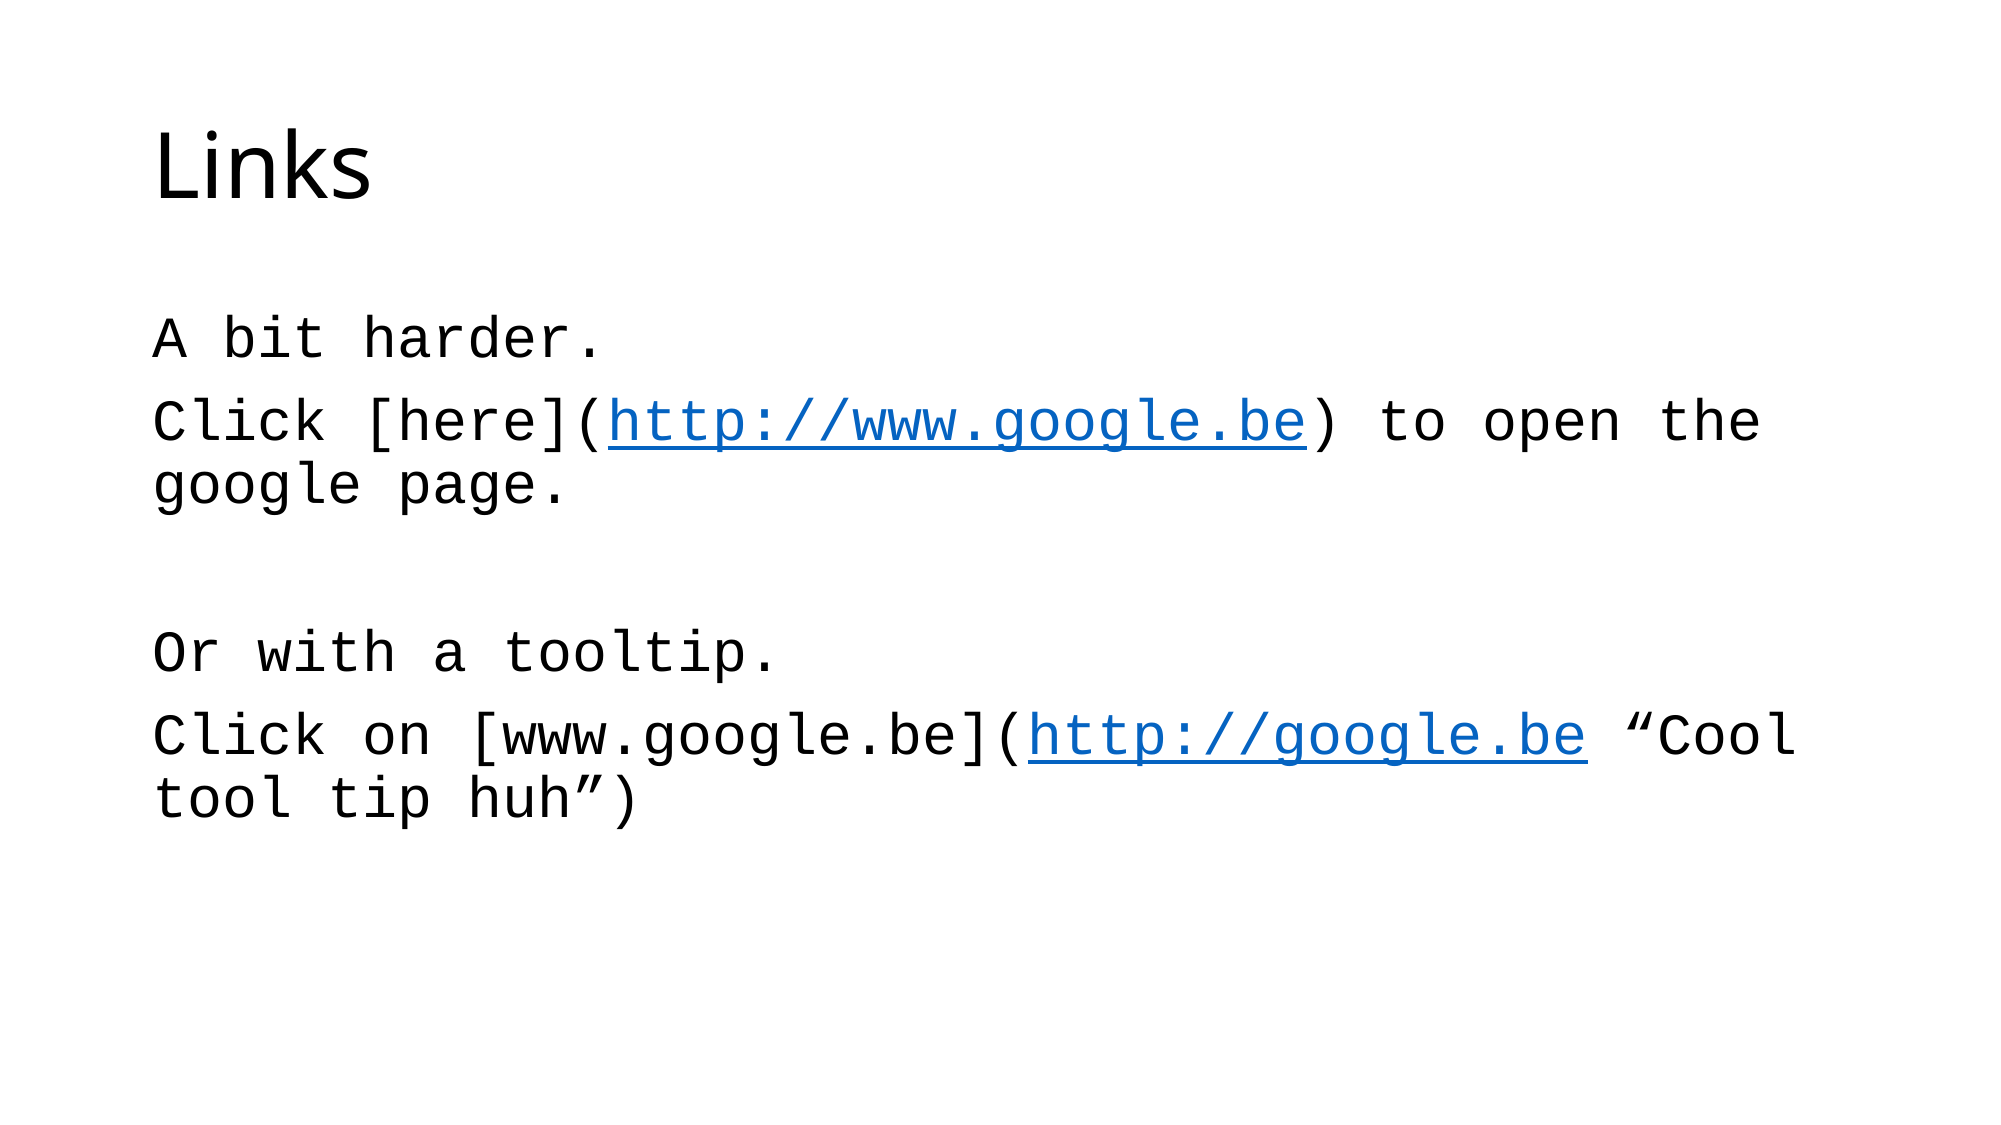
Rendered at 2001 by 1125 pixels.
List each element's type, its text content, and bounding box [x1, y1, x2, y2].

list A bit harder. Click [here](http://www.google.be) to open the google page. Or with a tooltip. Click on [www.google.be](http://google.be “Cool tool tip huh”) [137, 299, 1863, 1014]
title Links [137, 59, 1863, 278]
